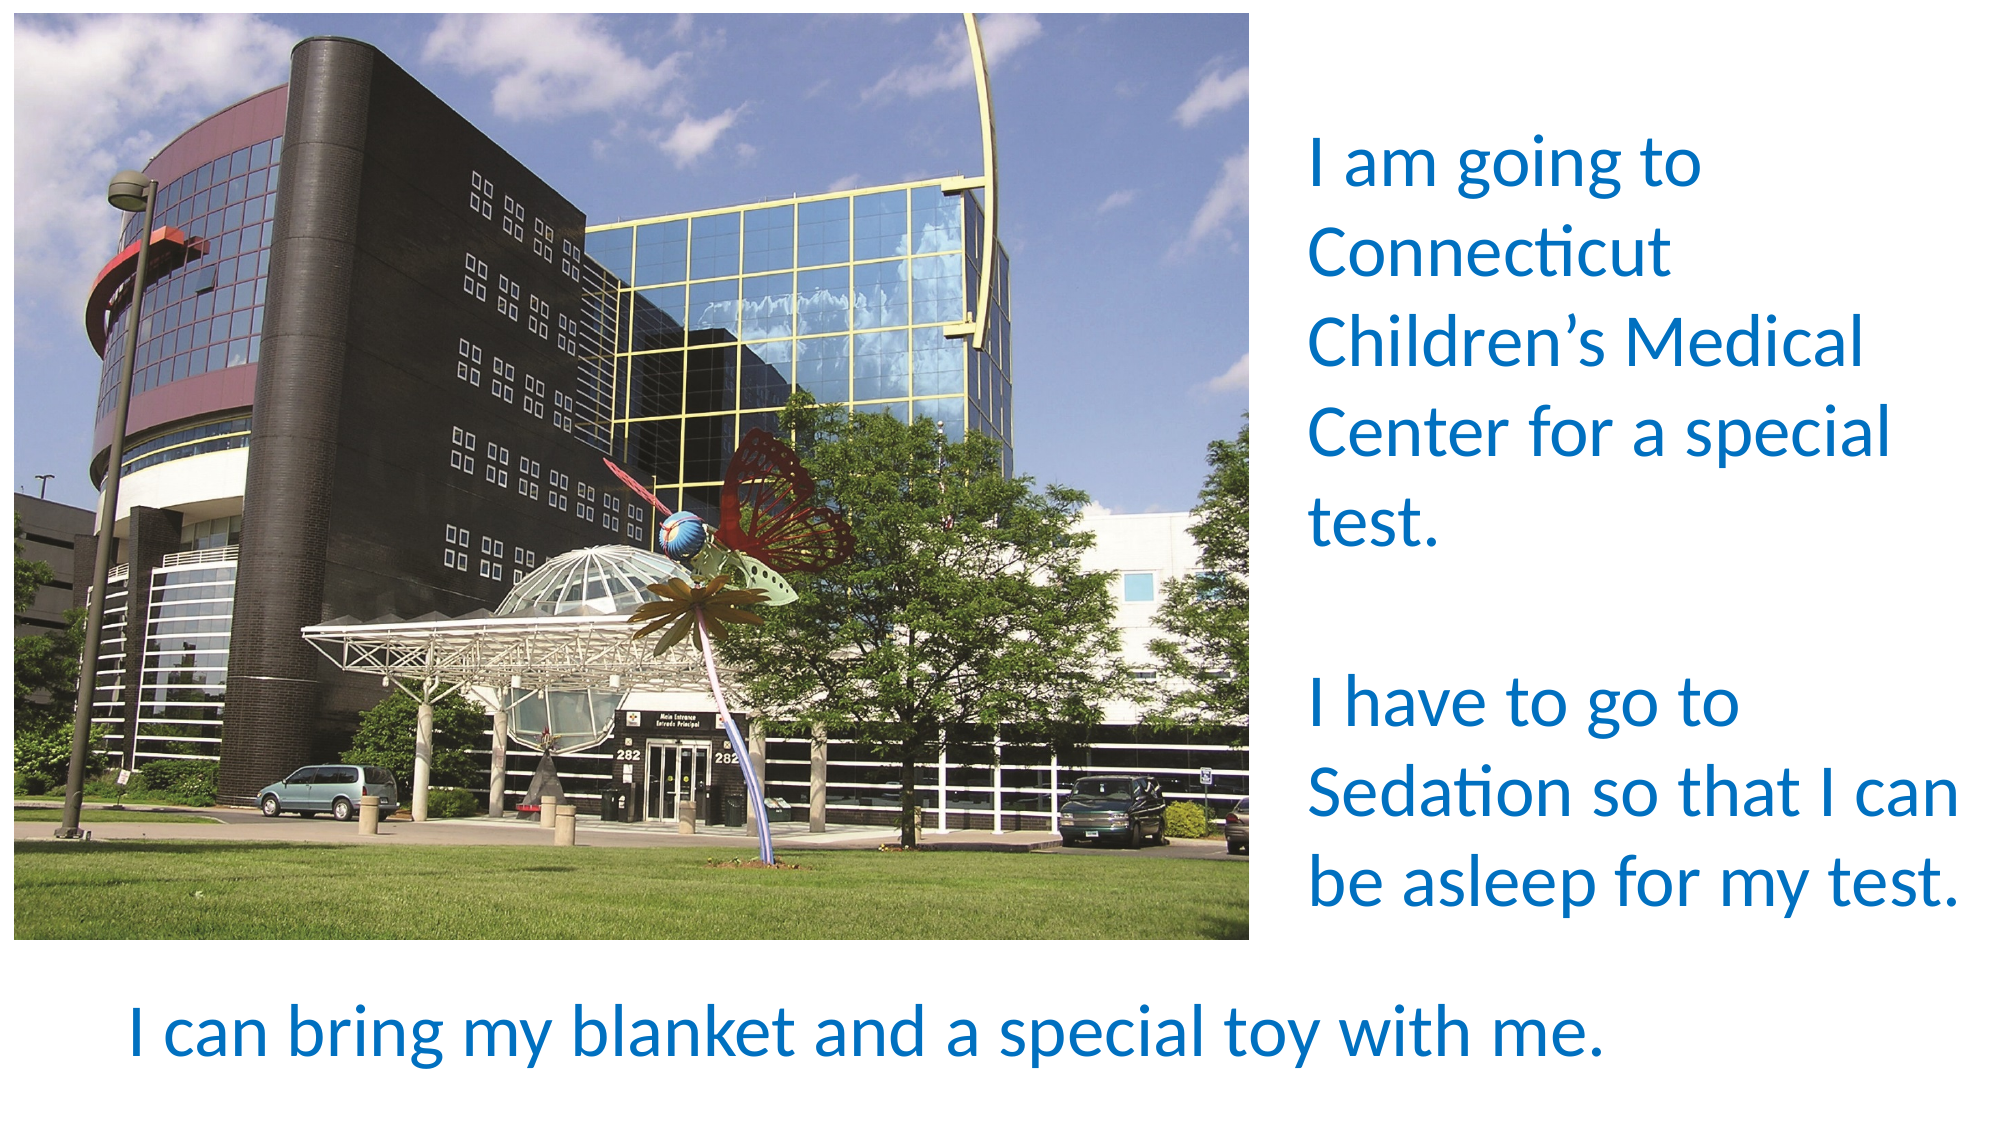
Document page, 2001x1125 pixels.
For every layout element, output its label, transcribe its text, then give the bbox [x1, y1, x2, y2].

picture [14, 13, 1249, 940]
text_box I can bring my blanket and a special toy with me. [113, 973, 1715, 1124]
text_box I am going to Connecticut Children’s Medical Center for a special test. I have to go to Sedation so that I can be asleep for my test. [1292, 13, 2000, 929]
